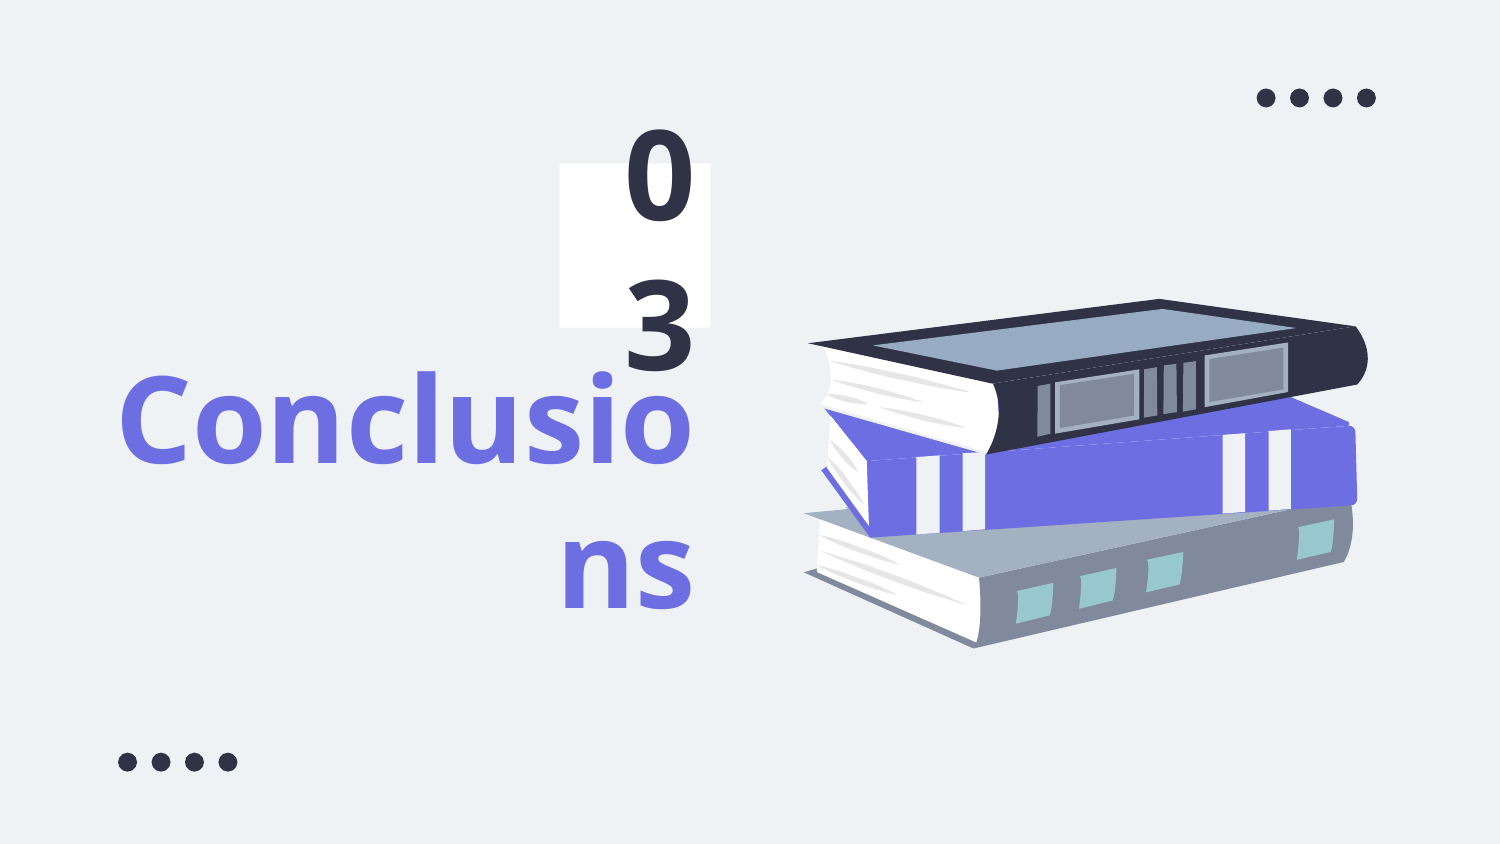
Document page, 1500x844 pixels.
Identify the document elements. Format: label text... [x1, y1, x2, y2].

title 03 [559, 163, 711, 328]
title Conclusions [44, 357, 711, 620]
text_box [803, 298, 1383, 649]
